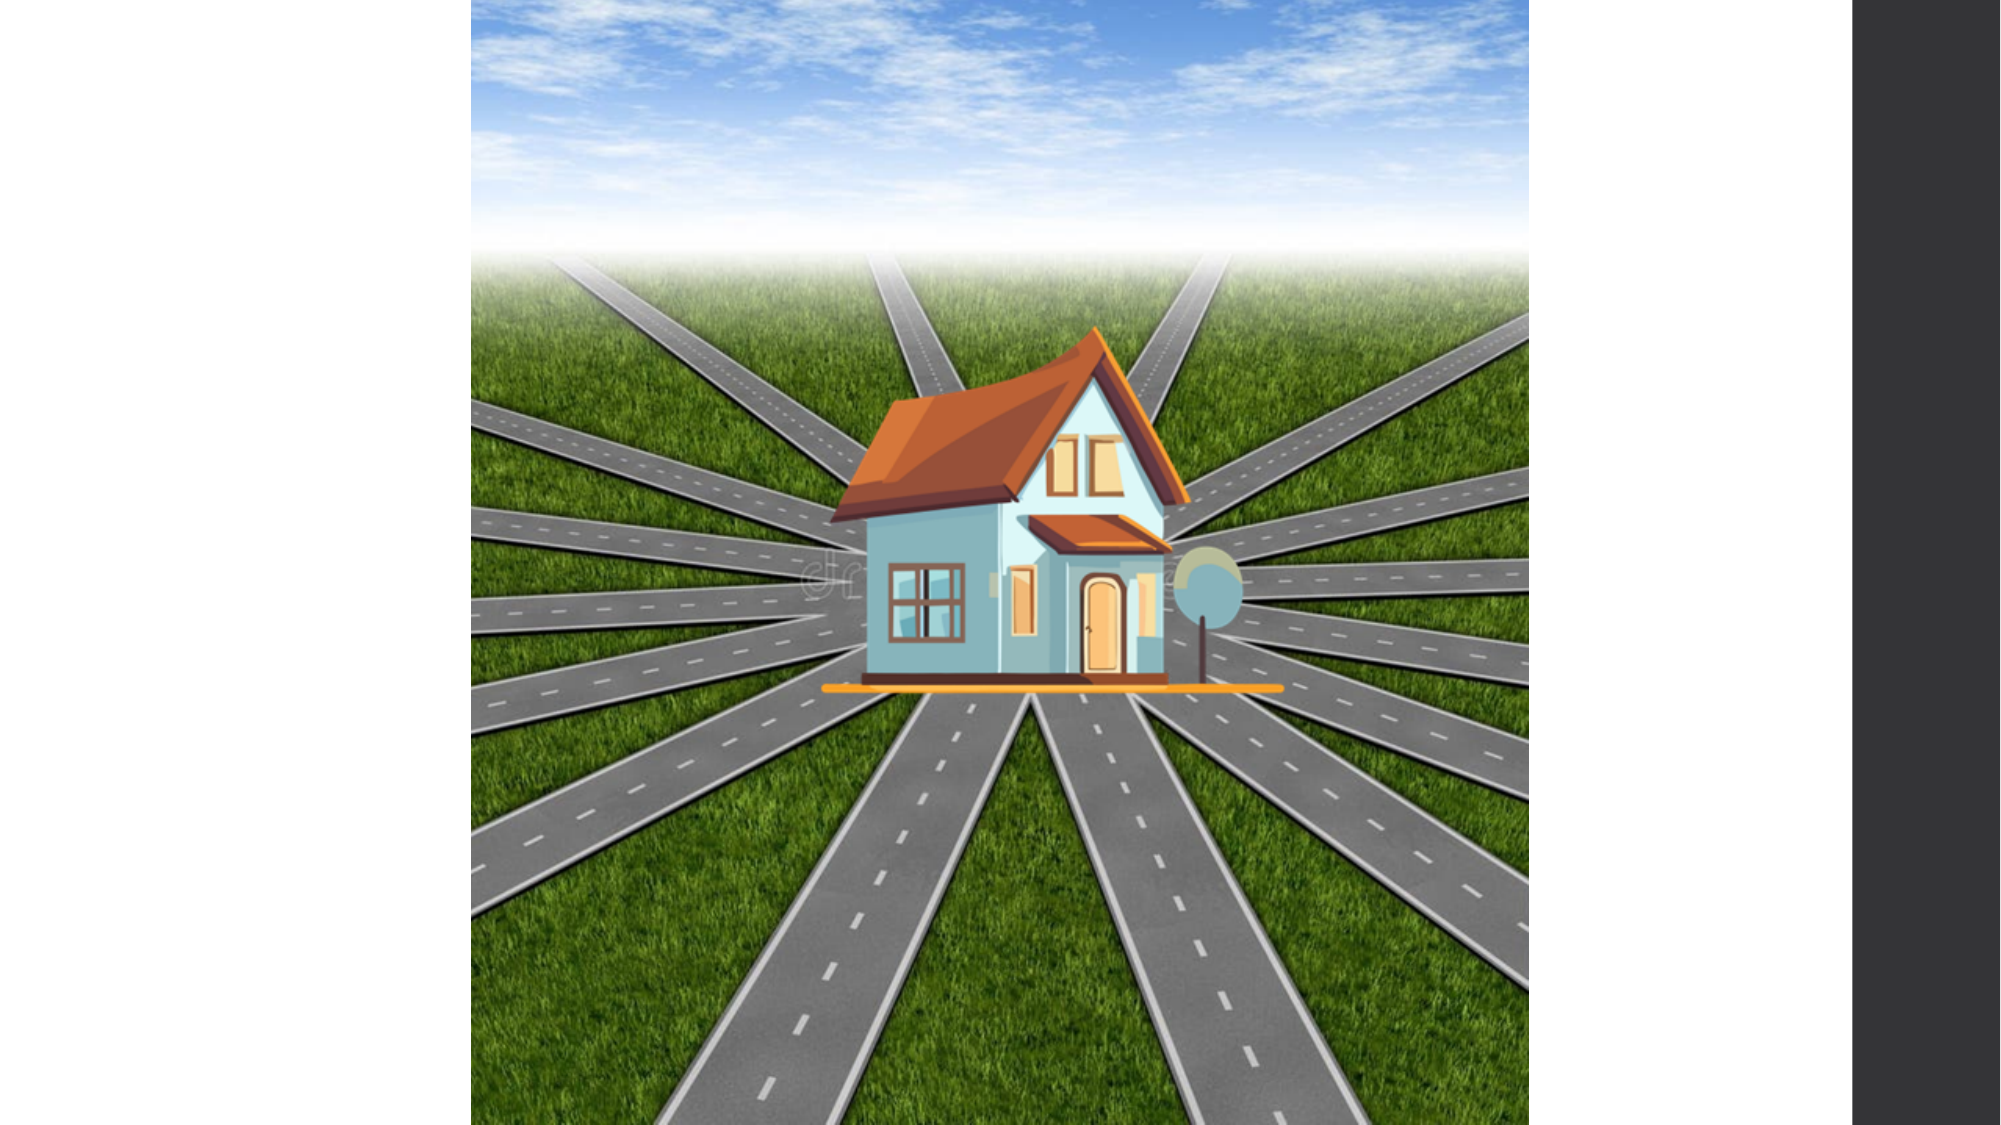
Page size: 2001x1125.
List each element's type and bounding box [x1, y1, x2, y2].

picture [471, 0, 1529, 1125]
